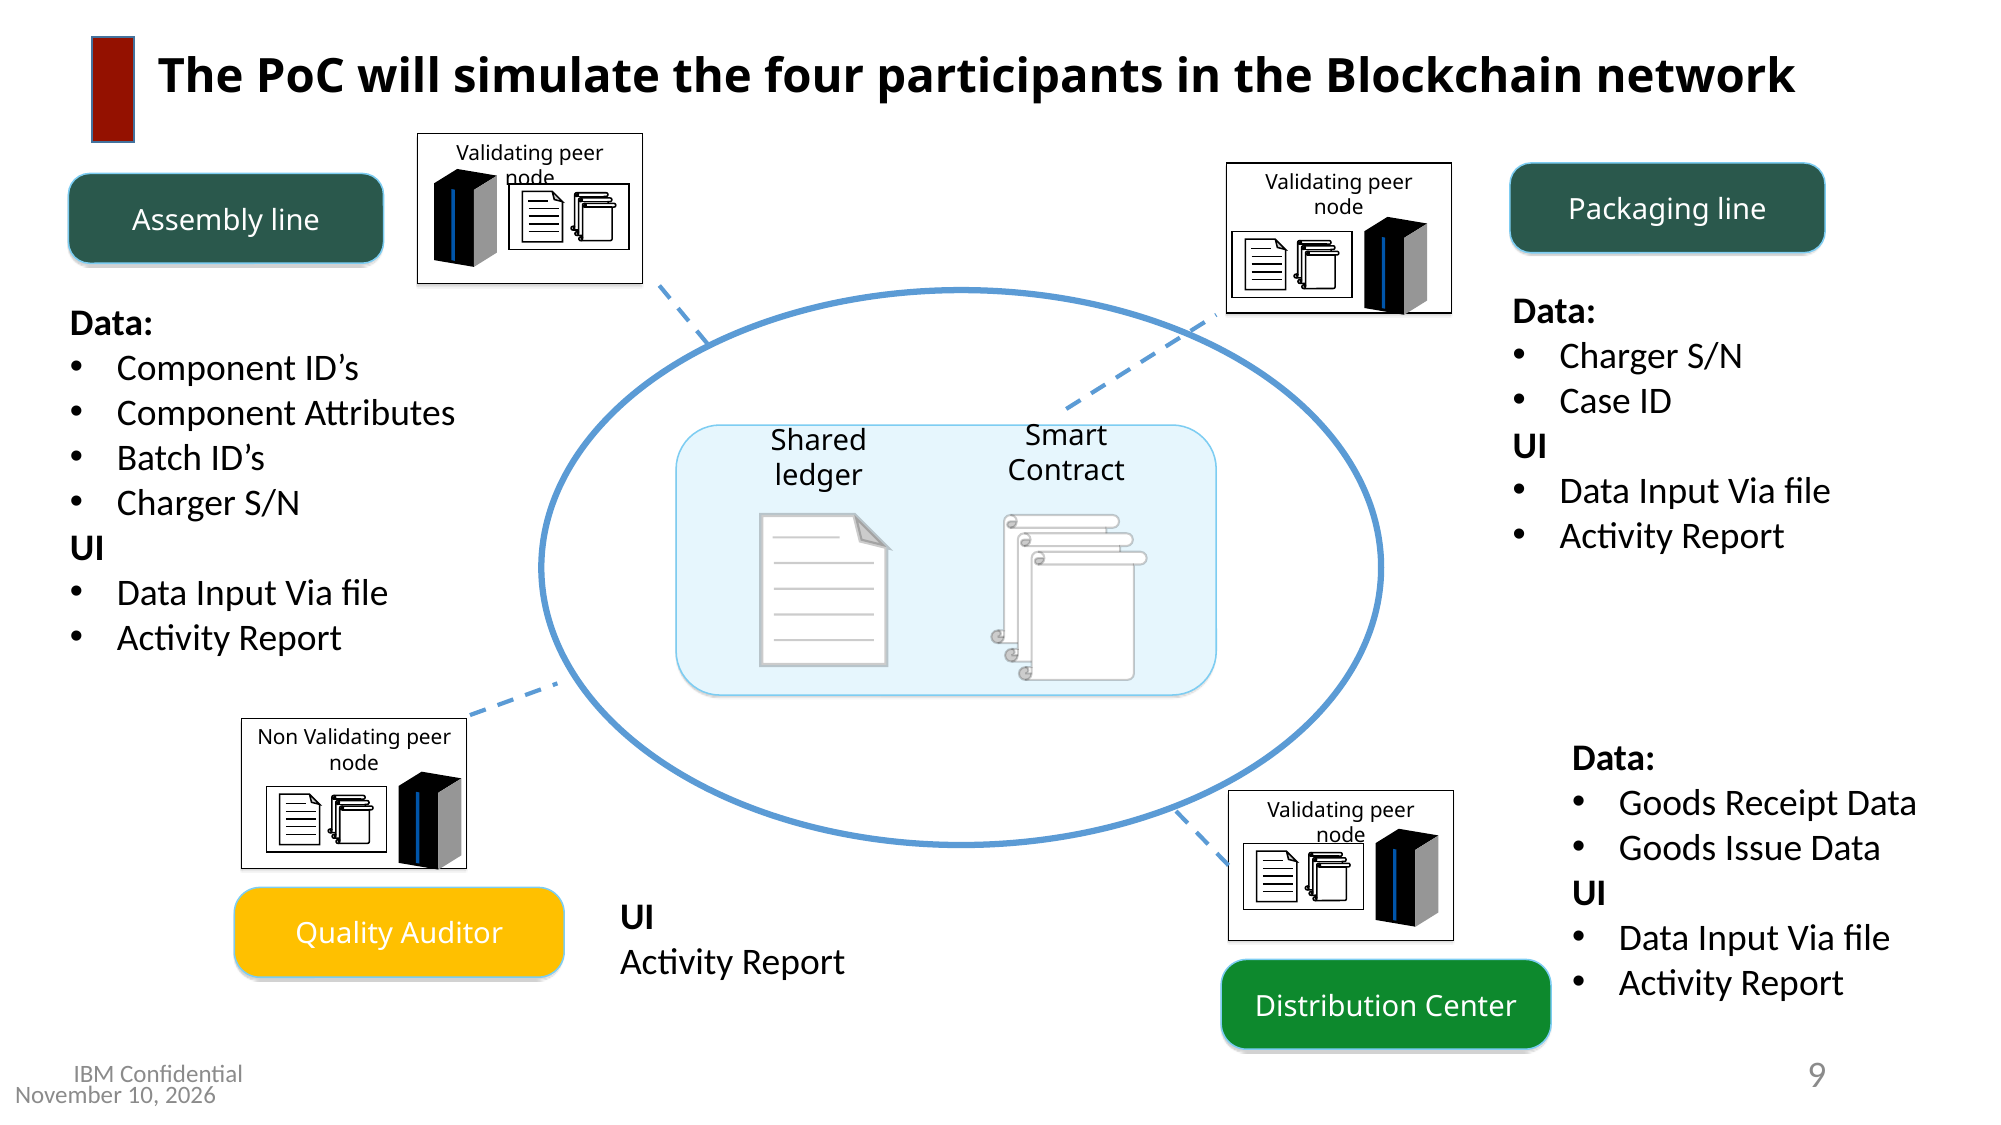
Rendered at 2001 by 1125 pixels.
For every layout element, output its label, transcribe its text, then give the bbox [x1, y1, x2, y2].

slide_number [0, 1074, 467, 1112]
text_box Validating peer node [417, 133, 643, 284]
text_box Data: Component ID’s Component Attributes Batch ID’s Charger S/N UI Data Input Via file Activity Report [55, 290, 472, 666]
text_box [509, 183, 630, 250]
text_box Distribution Center [1221, 959, 1552, 1050]
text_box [469, 683, 558, 716]
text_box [266, 786, 387, 853]
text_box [434, 168, 497, 267]
slide_number 9 [1771, 1042, 1863, 1103]
text_box Data: Charger S/N Case ID UI Data Input Via file Activity Report [1497, 279, 1847, 564]
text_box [761, 514, 887, 665]
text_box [1171, 806, 1229, 866]
text_box Validating peer node [1226, 162, 1452, 313]
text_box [398, 771, 462, 870]
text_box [991, 515, 1147, 680]
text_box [1232, 231, 1353, 298]
text_box Smart Contract [961, 408, 1172, 494]
text_box UI Activity Report [605, 884, 861, 989]
text_box Assembly line [68, 173, 384, 264]
footer IBM Confidential [58, 1042, 364, 1074]
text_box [651, 276, 708, 344]
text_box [1364, 216, 1428, 315]
text_box Packaging line [1509, 162, 1826, 253]
text_box [540, 289, 1382, 846]
text_box Shared ledger [721, 413, 917, 499]
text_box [1243, 843, 1364, 910]
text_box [1066, 314, 1217, 409]
text_box Quality Auditor [234, 887, 565, 978]
text_box Non Validating peer node [241, 718, 467, 869]
text_box Data: Goods Receipt Data Goods Issue Data UI Data Input Via file Activity Report [1557, 725, 1933, 1011]
title The PoC will simulate the four participants in the Blockchain network [142, 33, 2000, 122]
text_box Validating peer node [1228, 790, 1454, 941]
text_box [1375, 828, 1439, 927]
